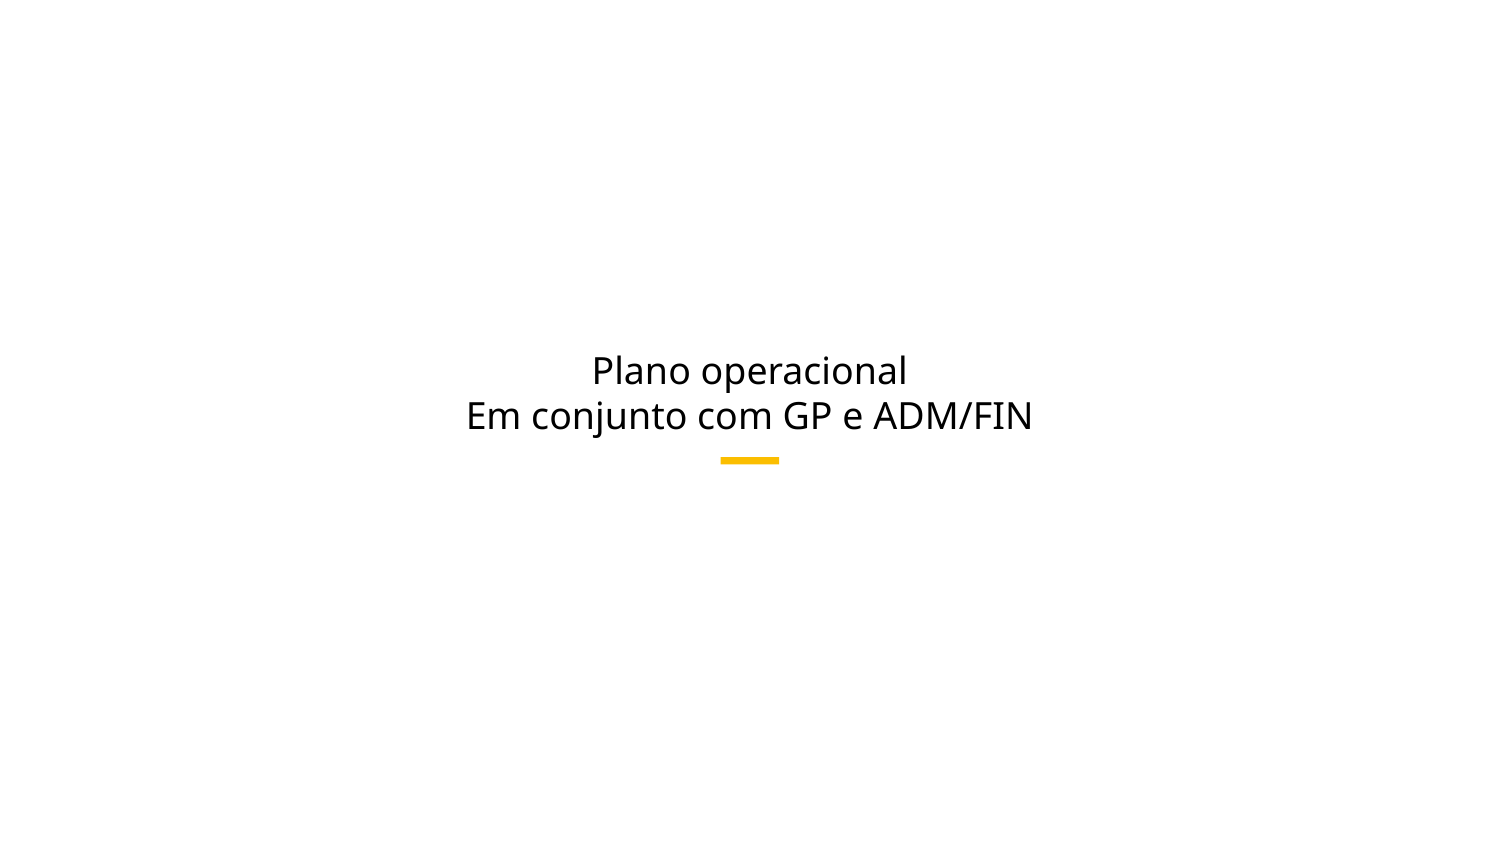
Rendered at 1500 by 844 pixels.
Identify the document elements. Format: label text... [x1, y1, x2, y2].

text_box Plano operacional Em conjunto com GP e ADM/FIN [320, 339, 1180, 444]
text_box [719, 455, 781, 467]
